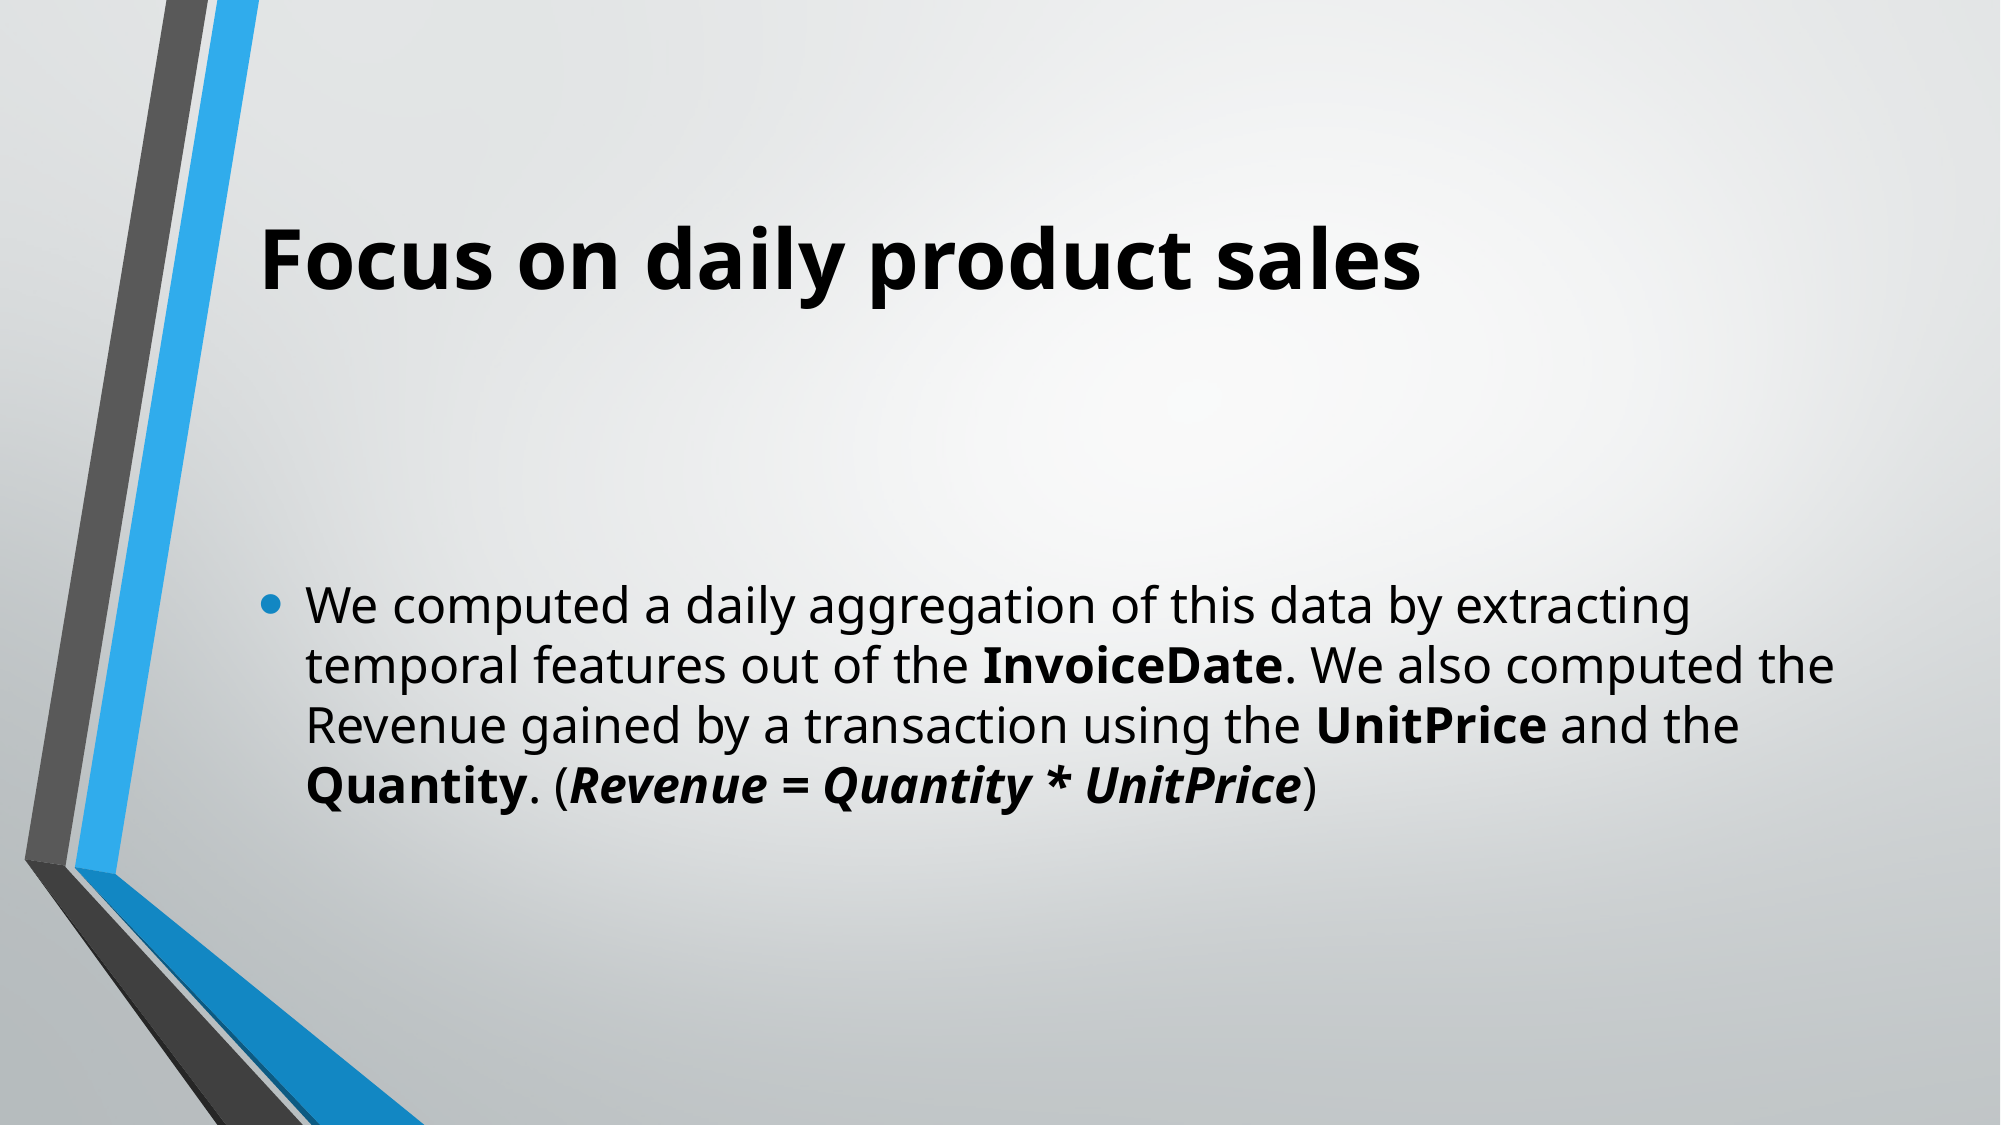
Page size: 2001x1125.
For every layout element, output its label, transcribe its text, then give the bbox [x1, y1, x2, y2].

title Focus on daily product sales [243, 112, 1887, 400]
list We computed a daily aggregation of this data by extracting temporal features out of the InvoiceDate. We also computed the Revenue gained by a transaction using the UnitPrice and the Quantity. (Revenue = Quantity * UnitPrice) [243, 437, 1887, 950]
